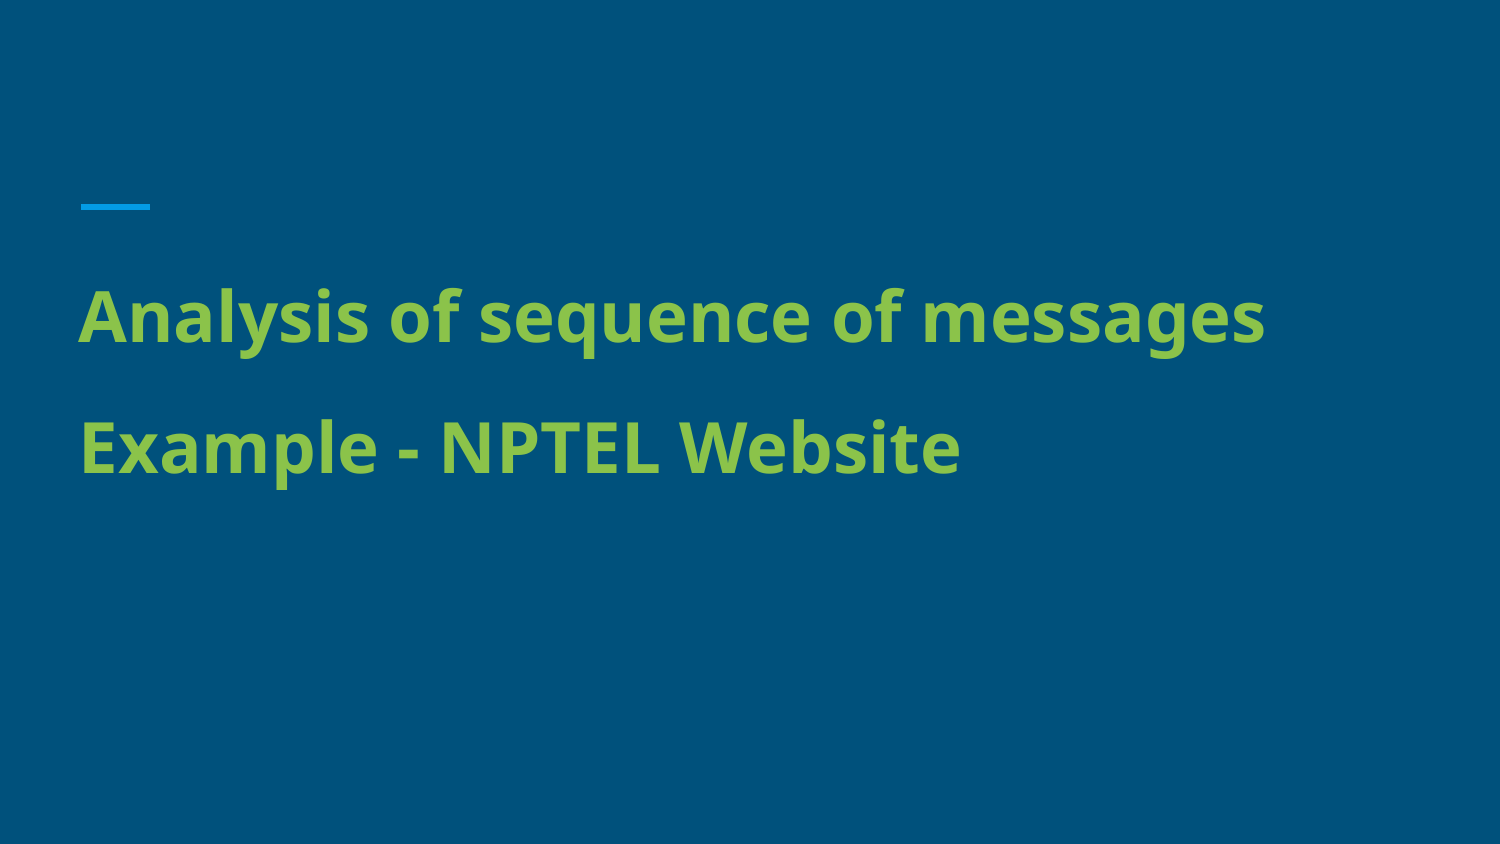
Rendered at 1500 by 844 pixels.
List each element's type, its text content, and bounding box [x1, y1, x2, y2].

list Analysis of sequence of messages Example - NPTEL Website [63, 244, 1437, 750]
